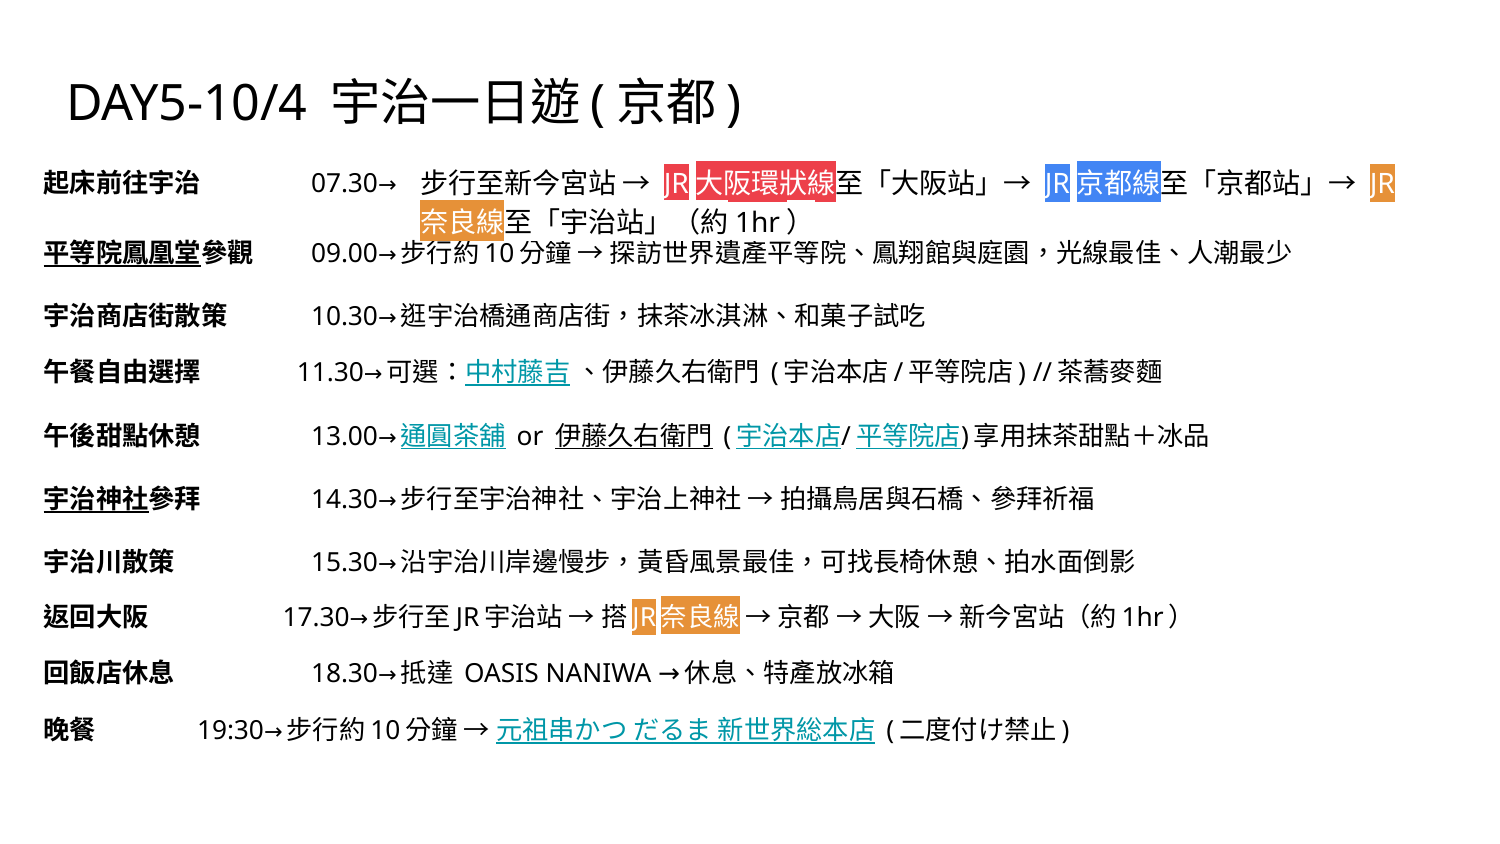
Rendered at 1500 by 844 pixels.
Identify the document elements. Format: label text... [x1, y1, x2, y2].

text_box 步行至新今宮站 → JR大阪環狀線至「大阪站」→ JR京都線至「京都站」→ JR奈良線至「宇治站」（約1hr） [405, 145, 1441, 254]
list 起床前往宇治 07.30→ 平等院鳳凰堂參觀 09.00→步行約10分鐘 → 探訪世界遺產平等院、鳳翔館與庭園，光線最佳、人潮最少 宇治商店街散策 10.30→逛宇治橋通商店街，抹茶冰淇淋、和菓子試吃 午餐自由選擇 11.30→可選：中村藤吉 、伊藤久右衛門 (宇治本店/平等院店) //茶蕎麥麵 午後甜點休憩 13.00→通圓茶舖 or 伊藤久右衛門 (宇治本店/平等院店)享用抹茶甜點＋冰品 宇治神社參拜 14.30→步行至宇治神社、宇治上神社 → 拍攝鳥居與石橋、參拜祈福 宇治川散策 15.30→沿宇治川岸邊慢步，黃昏風景最佳，可找長椅休憩、拍水面倒影 返回大阪 17.30→步行至JR宇治站 → 搭JR奈良線 → 京都 → 大阪 → 新今宮站（約1hr） 回飯店休息 18.30→抵達 OASIS NANIWA →休息、特產放冰箱 晚餐 19:30→步行約10分鐘 → 元祖串かつ だるま 新世界総本店 (二度付け禁止) [28, 84, 1441, 783]
title DAY5-10/4 宇治一日遊(京都) [51, 55, 1449, 146]
